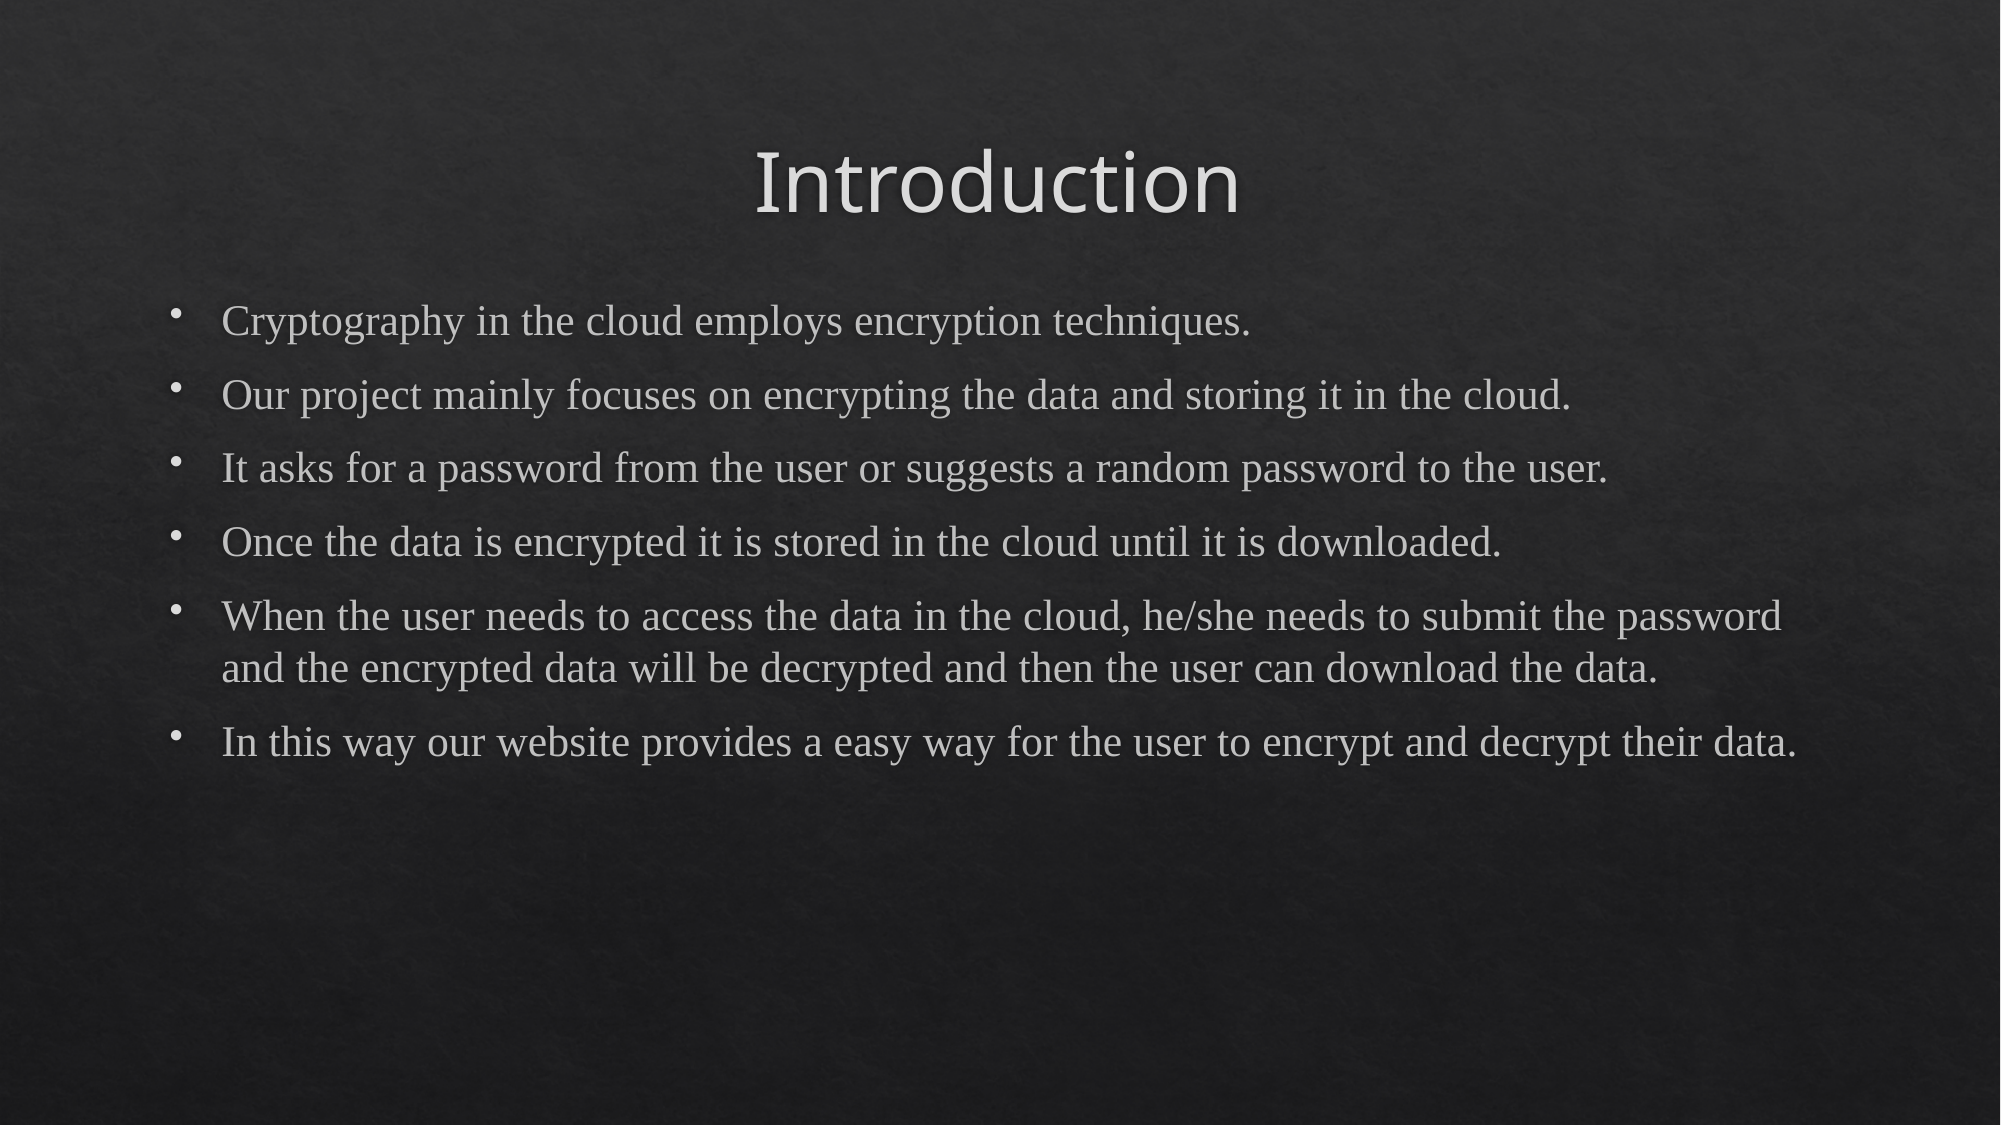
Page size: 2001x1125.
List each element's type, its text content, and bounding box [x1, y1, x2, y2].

list Cryptography in the cloud employs encryption techniques. Our project mainly focuses on encrypting the data and storing it in the cloud. It asks for a password from the user or suggests a random password to the user. Once the data is encrypted it is stored in the cloud until it is downloaded. When the user needs to access the data in the cloud, he/she needs to submit the password and the encrypted data will be decrypted and then the user can download the data. In this way our website provides a easy way for the user to encrypt and decrypt their data. [149, 284, 1849, 950]
title Introduction [149, 99, 1849, 260]
